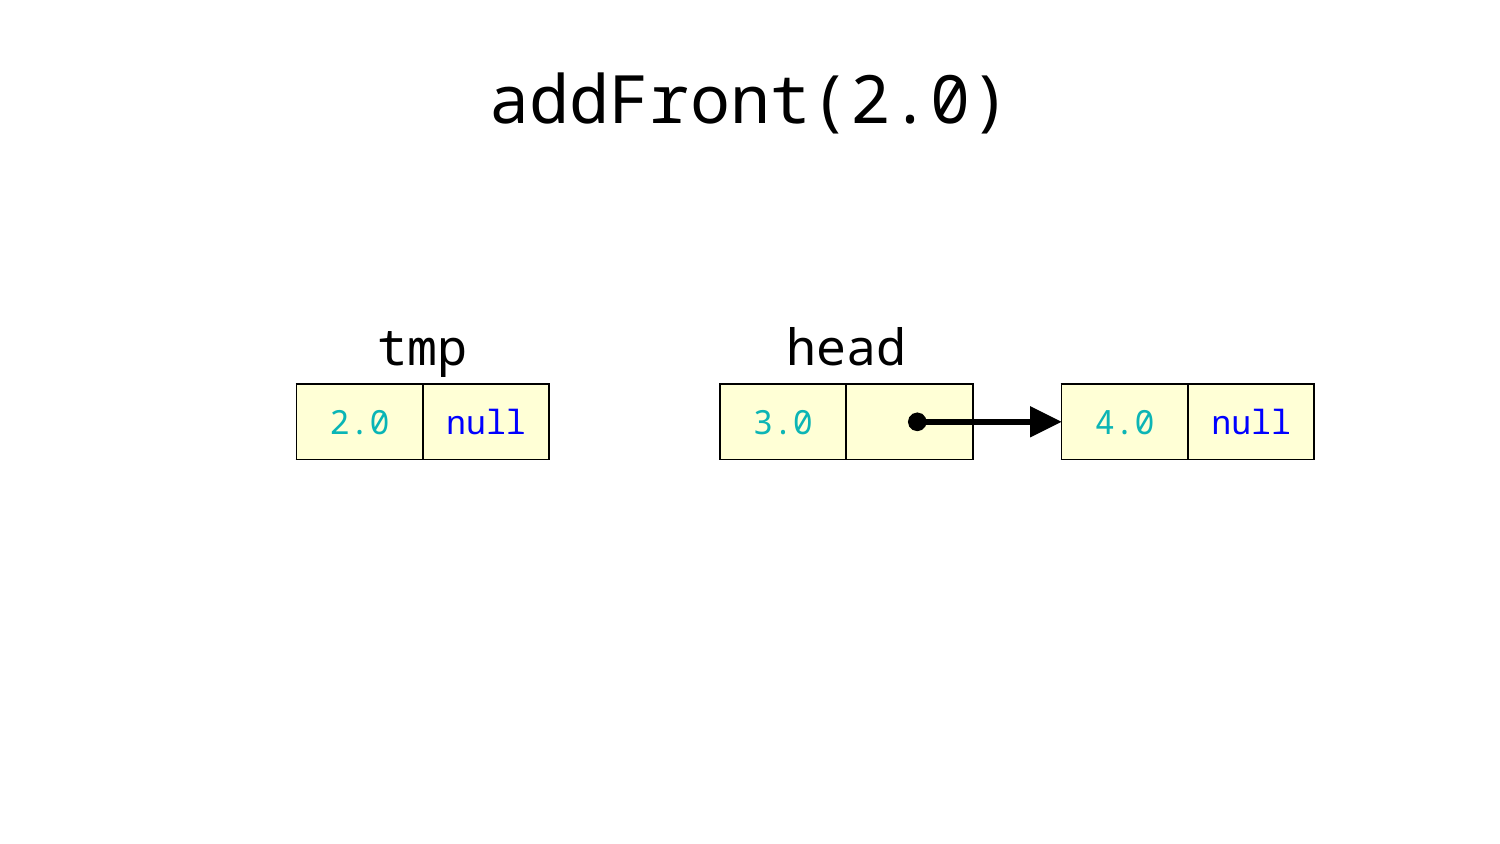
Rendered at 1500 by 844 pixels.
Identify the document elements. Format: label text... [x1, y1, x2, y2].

table_header null [1189, 385, 1313, 459]
text_box head [719, 308, 973, 384]
table_header null [424, 385, 548, 459]
table_header [847, 385, 972, 459]
text_box tmp [296, 308, 550, 384]
table_header 4.0 [1062, 385, 1187, 459]
title addFront(2.0) [75, 41, 1425, 152]
table_header 3.0 [721, 385, 845, 459]
table_header 2.0 [297, 385, 422, 459]
